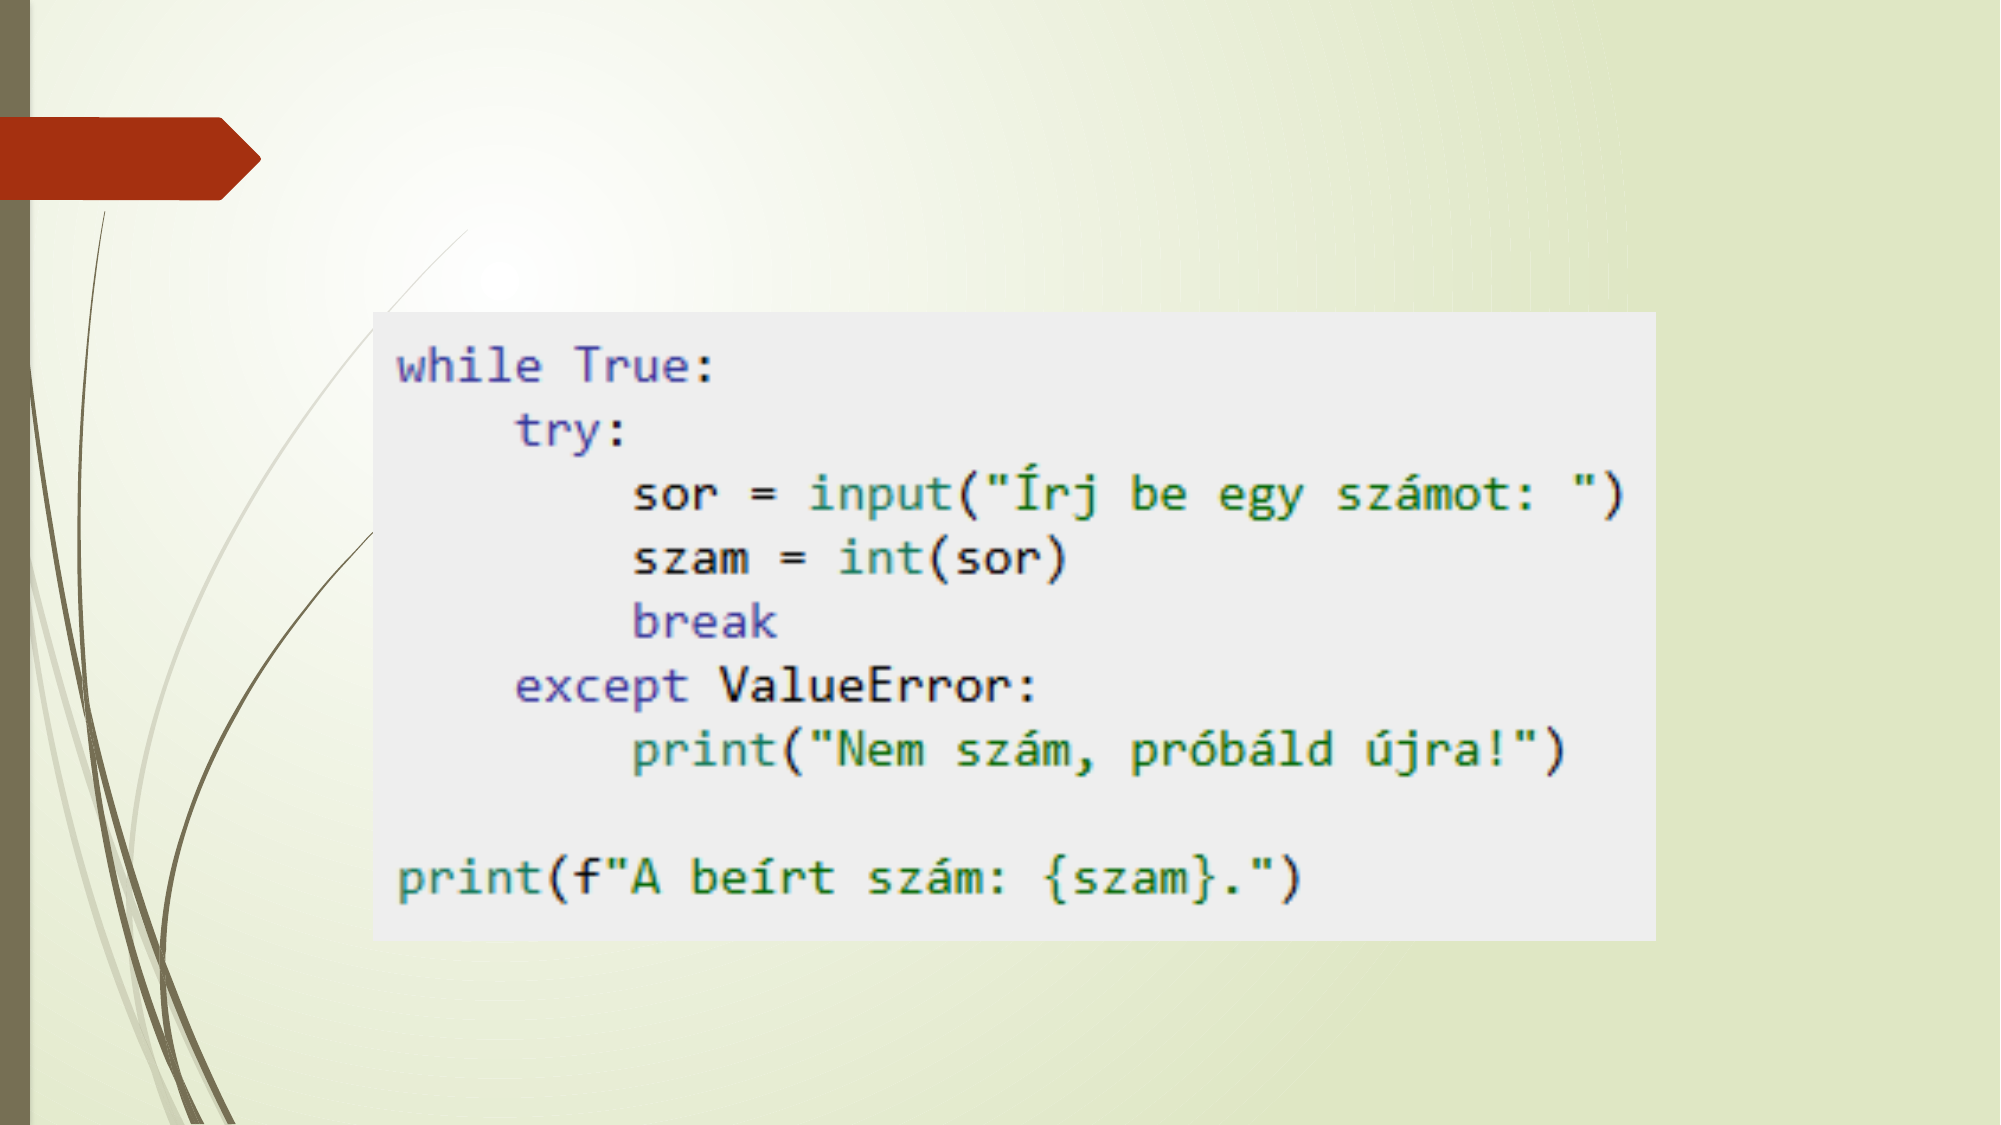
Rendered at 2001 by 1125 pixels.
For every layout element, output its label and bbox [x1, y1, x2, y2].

list [373, 312, 1656, 942]
